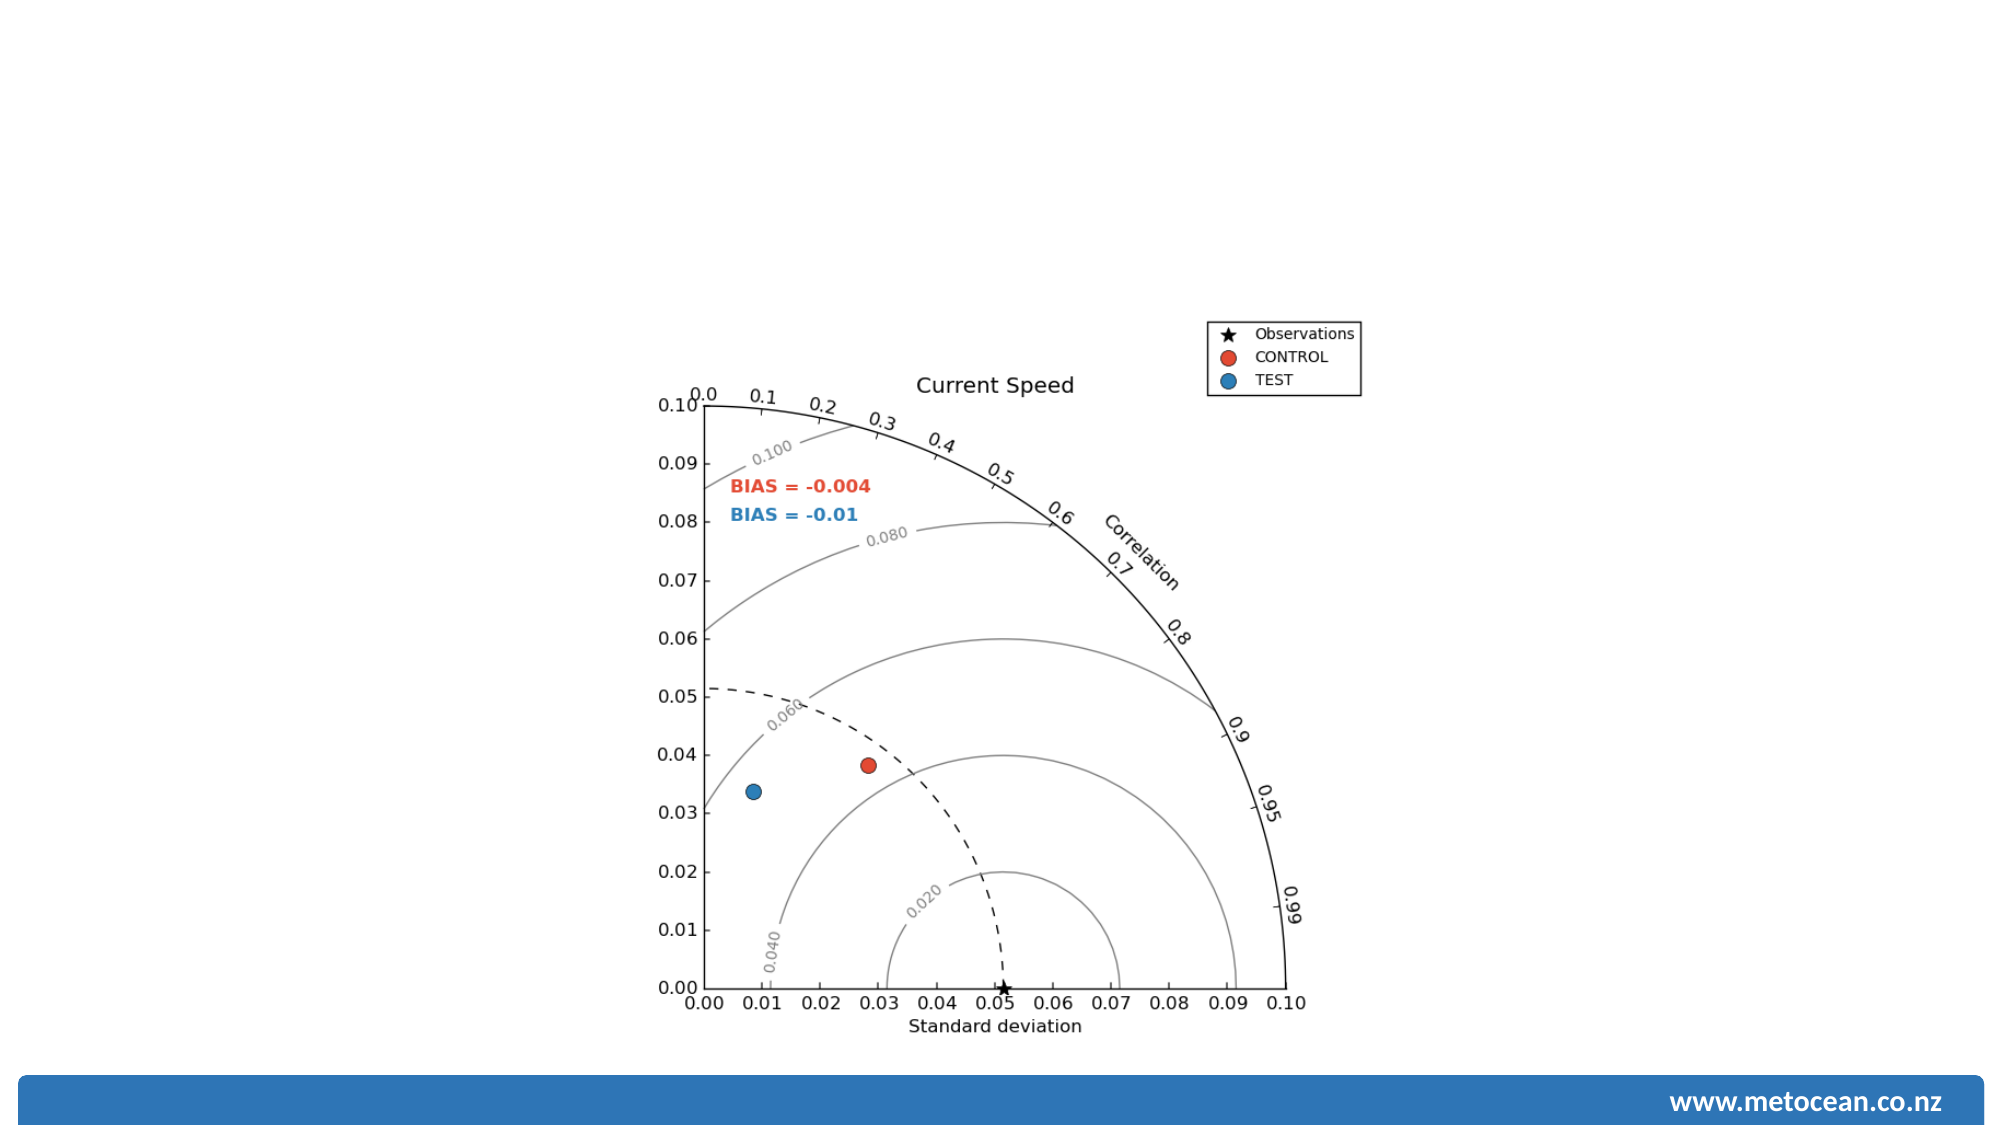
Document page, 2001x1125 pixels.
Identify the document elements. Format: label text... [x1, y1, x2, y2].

title [249, 184, 1750, 576]
text_box [17, 1074, 1654, 1125]
text_box www.metocean.co.nz [1654, 1069, 1976, 1125]
text_box [1976, 1074, 1985, 1125]
picture [635, 314, 1367, 1040]
